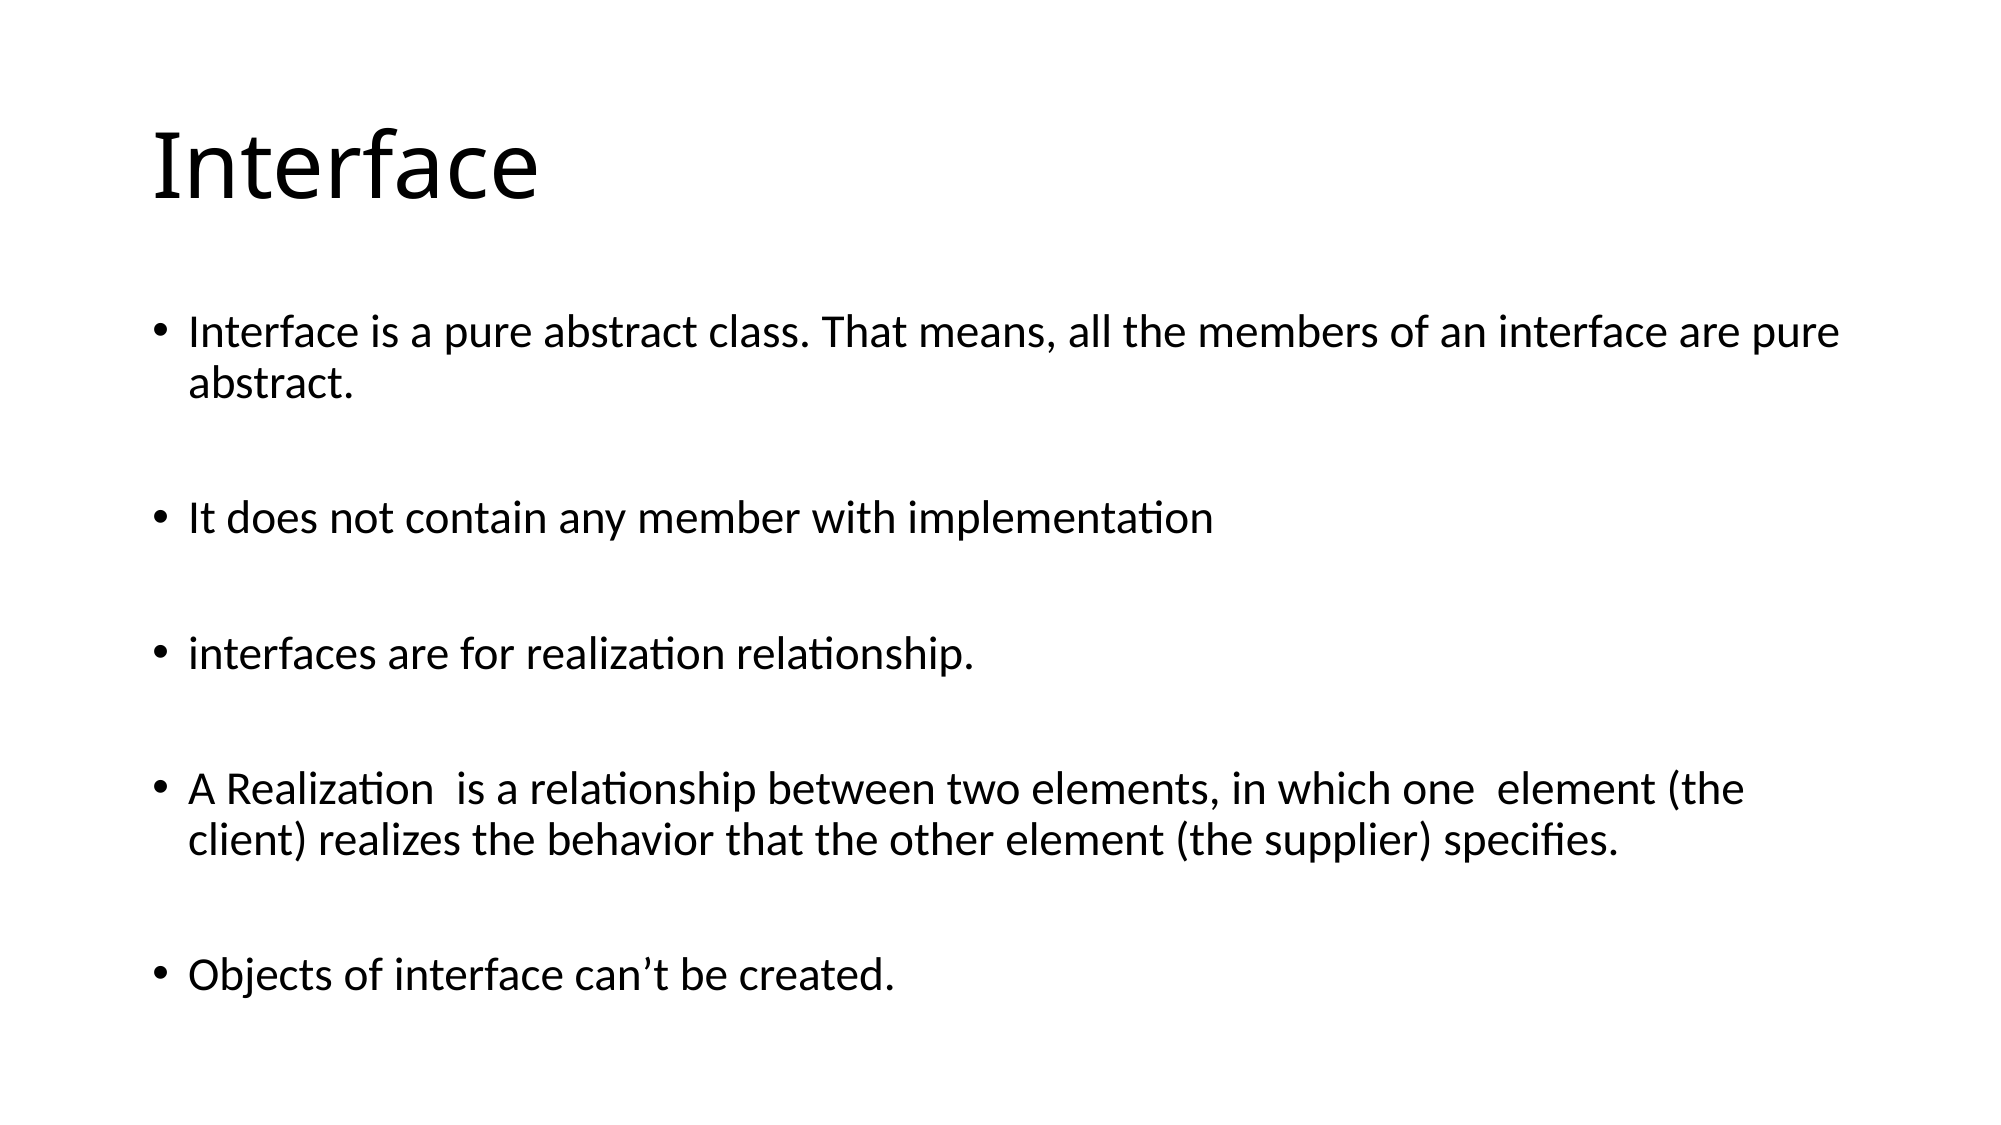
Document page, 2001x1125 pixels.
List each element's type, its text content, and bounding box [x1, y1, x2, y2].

title Interface [137, 59, 1863, 278]
list Interface is a pure abstract class. That means, all the members of an interface are pure abstract. It does not contain any member with implementation interfaces are for realization relationship. A Realization is a relationship between two elements, in which one element (the client) realizes the behavior that the other element (the supplier) specifies. Objects of interface can’t be created. [137, 299, 1863, 1014]
